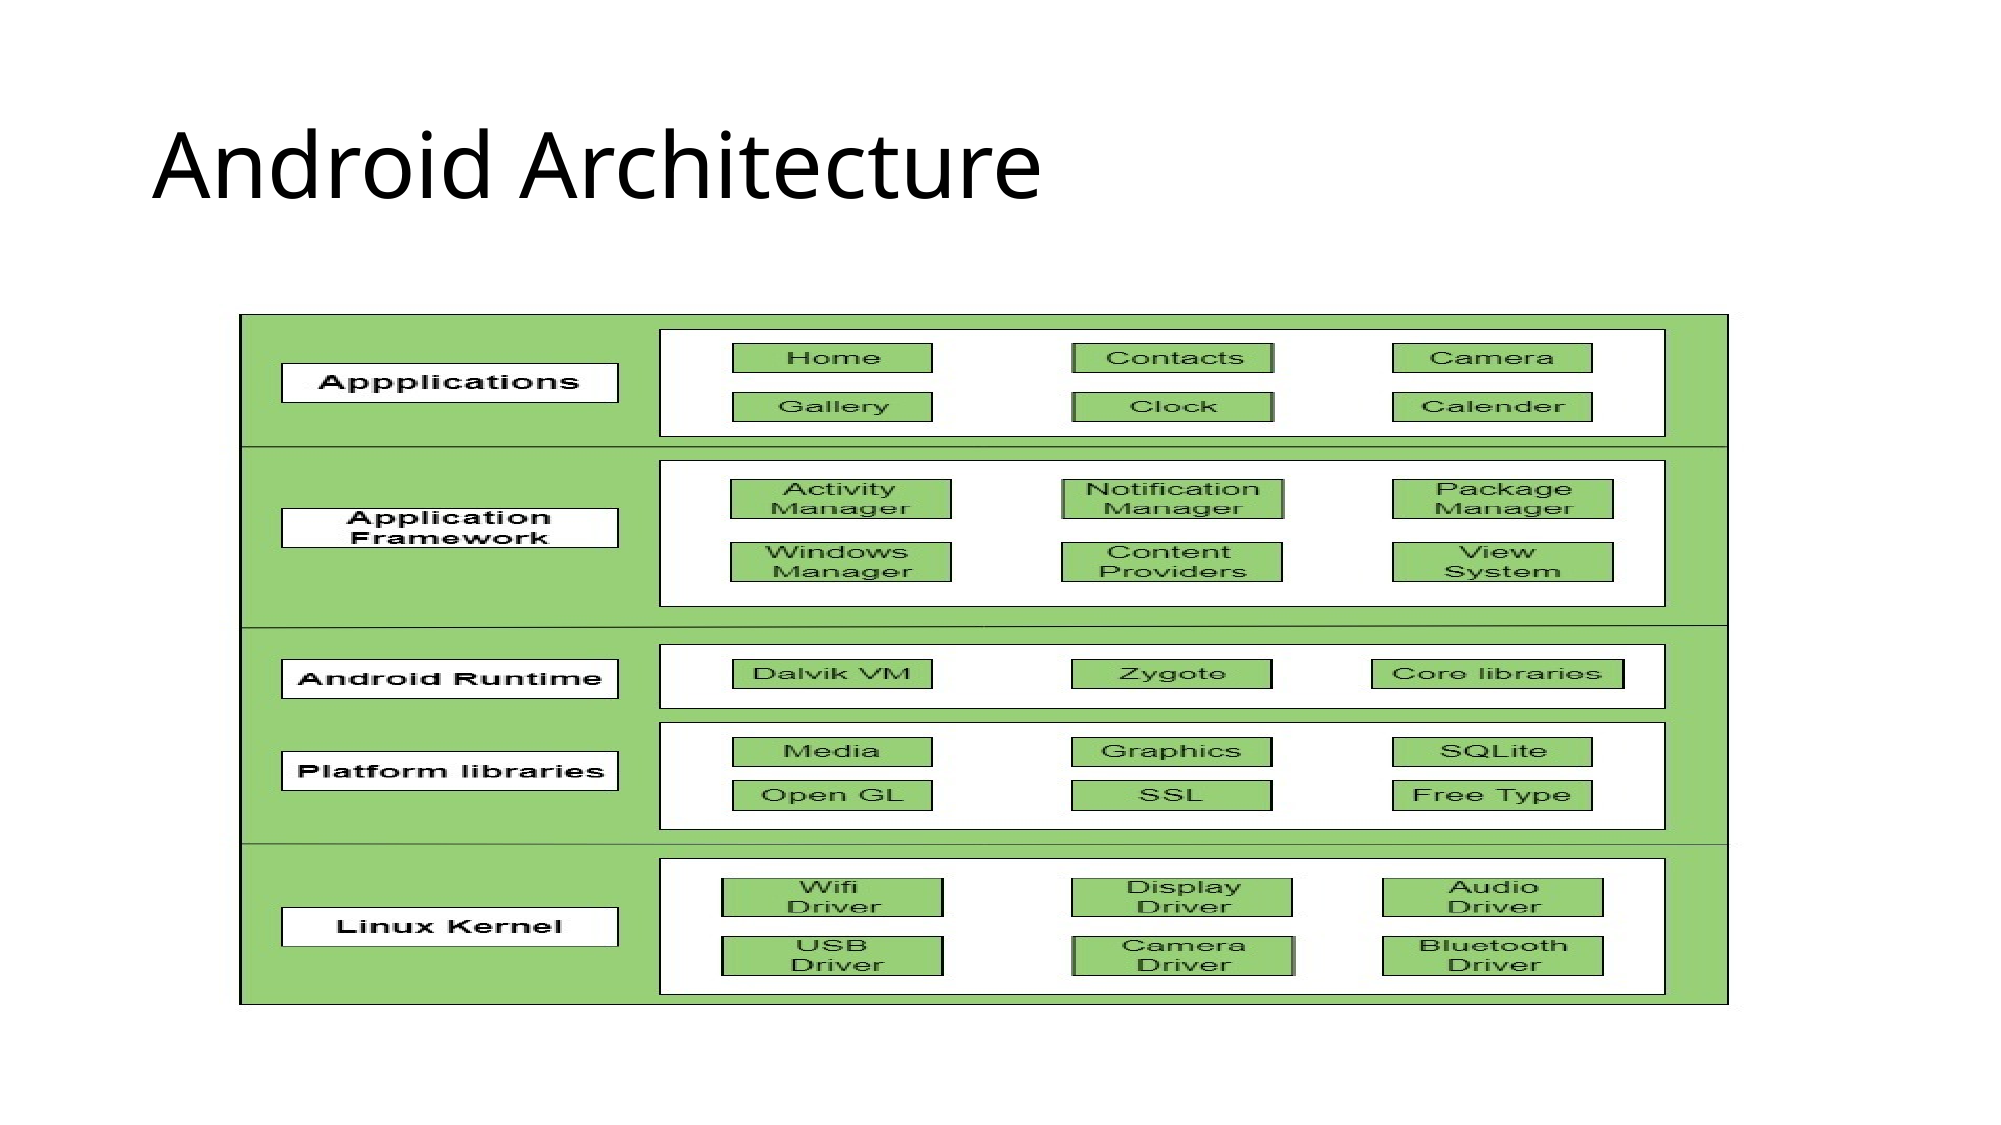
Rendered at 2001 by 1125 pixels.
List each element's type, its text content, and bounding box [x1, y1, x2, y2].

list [219, 304, 1755, 1014]
title Android Architecture [137, 59, 1863, 278]
